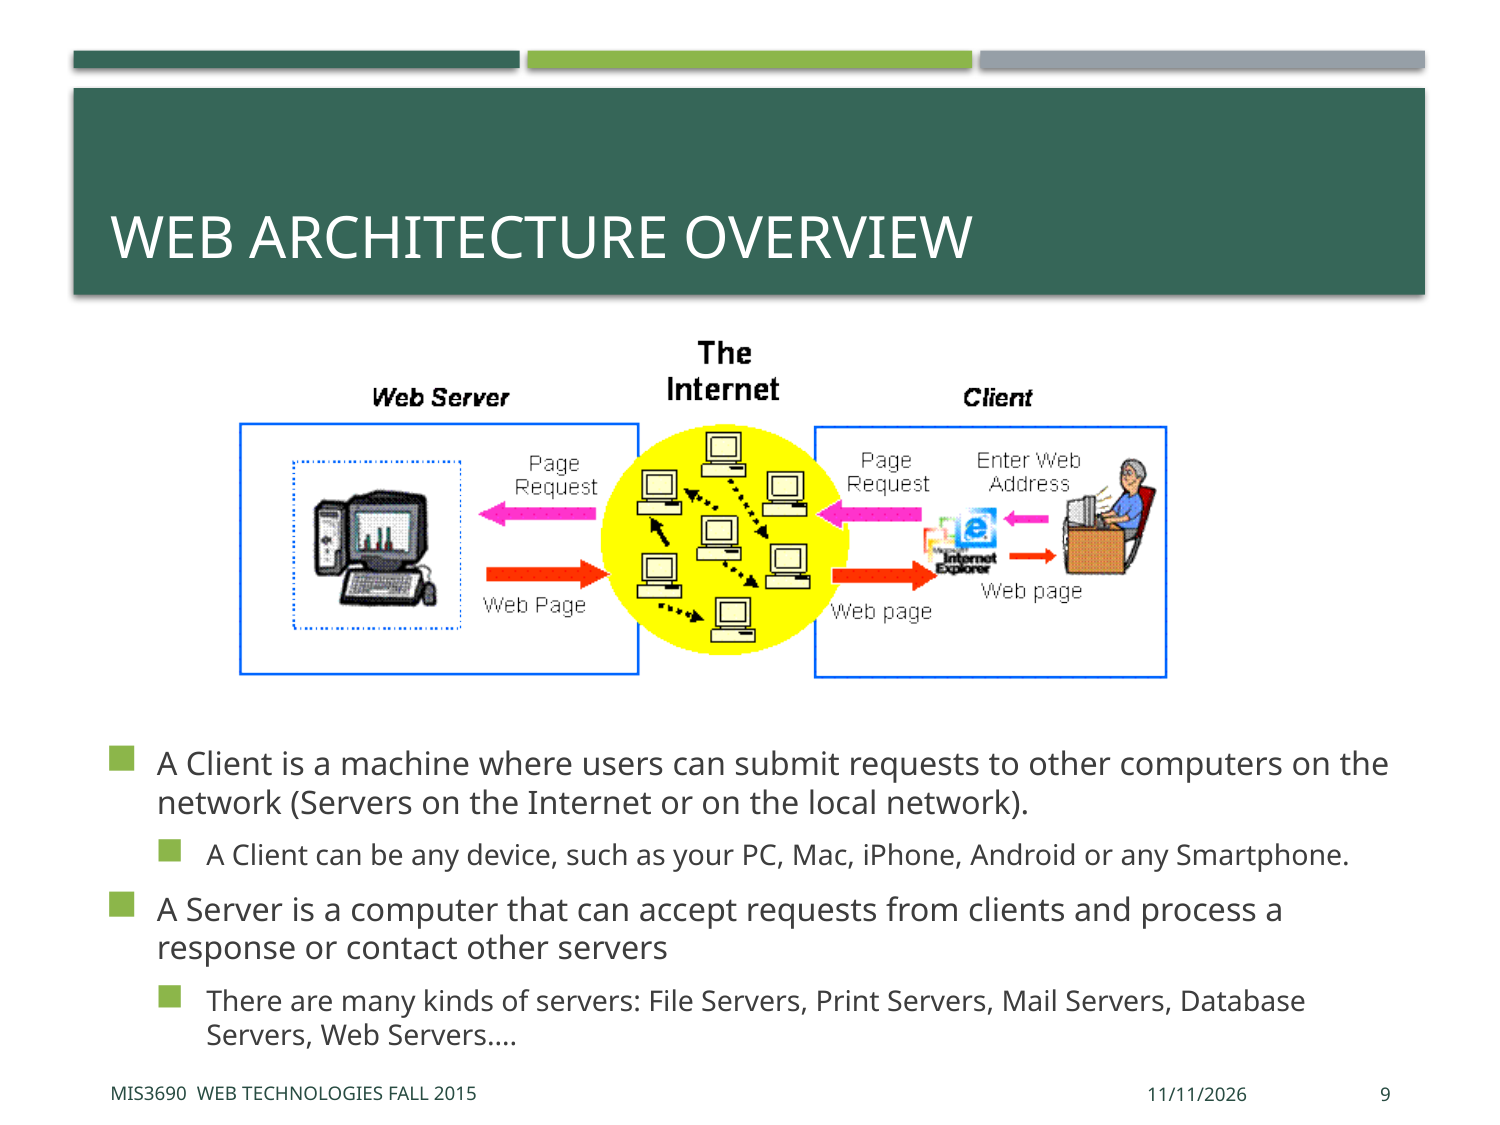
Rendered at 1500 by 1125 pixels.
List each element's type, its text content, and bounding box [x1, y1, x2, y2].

footer MIS3690 Web Technologies Fall 2015 [95, 1064, 895, 1125]
picture [230, 330, 1194, 692]
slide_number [911, 1065, 1262, 1125]
list A Client is a machine where users can submit requests to other computers on the network (Servers on the Internet or on the local network). A Client can be any device, such as your PC, Mac, iPhone, Android or any Smartphone. A Server is a computer that can accept requests from clients and process a response or contact other servers There are many kinds of servers: File Servers, Print Servers, Mail Servers, Database Servers, Web Servers…. [95, 344, 1406, 1065]
title Web Architecture Overview [95, 99, 1406, 278]
slide_number 9 [1279, 1065, 1406, 1125]
